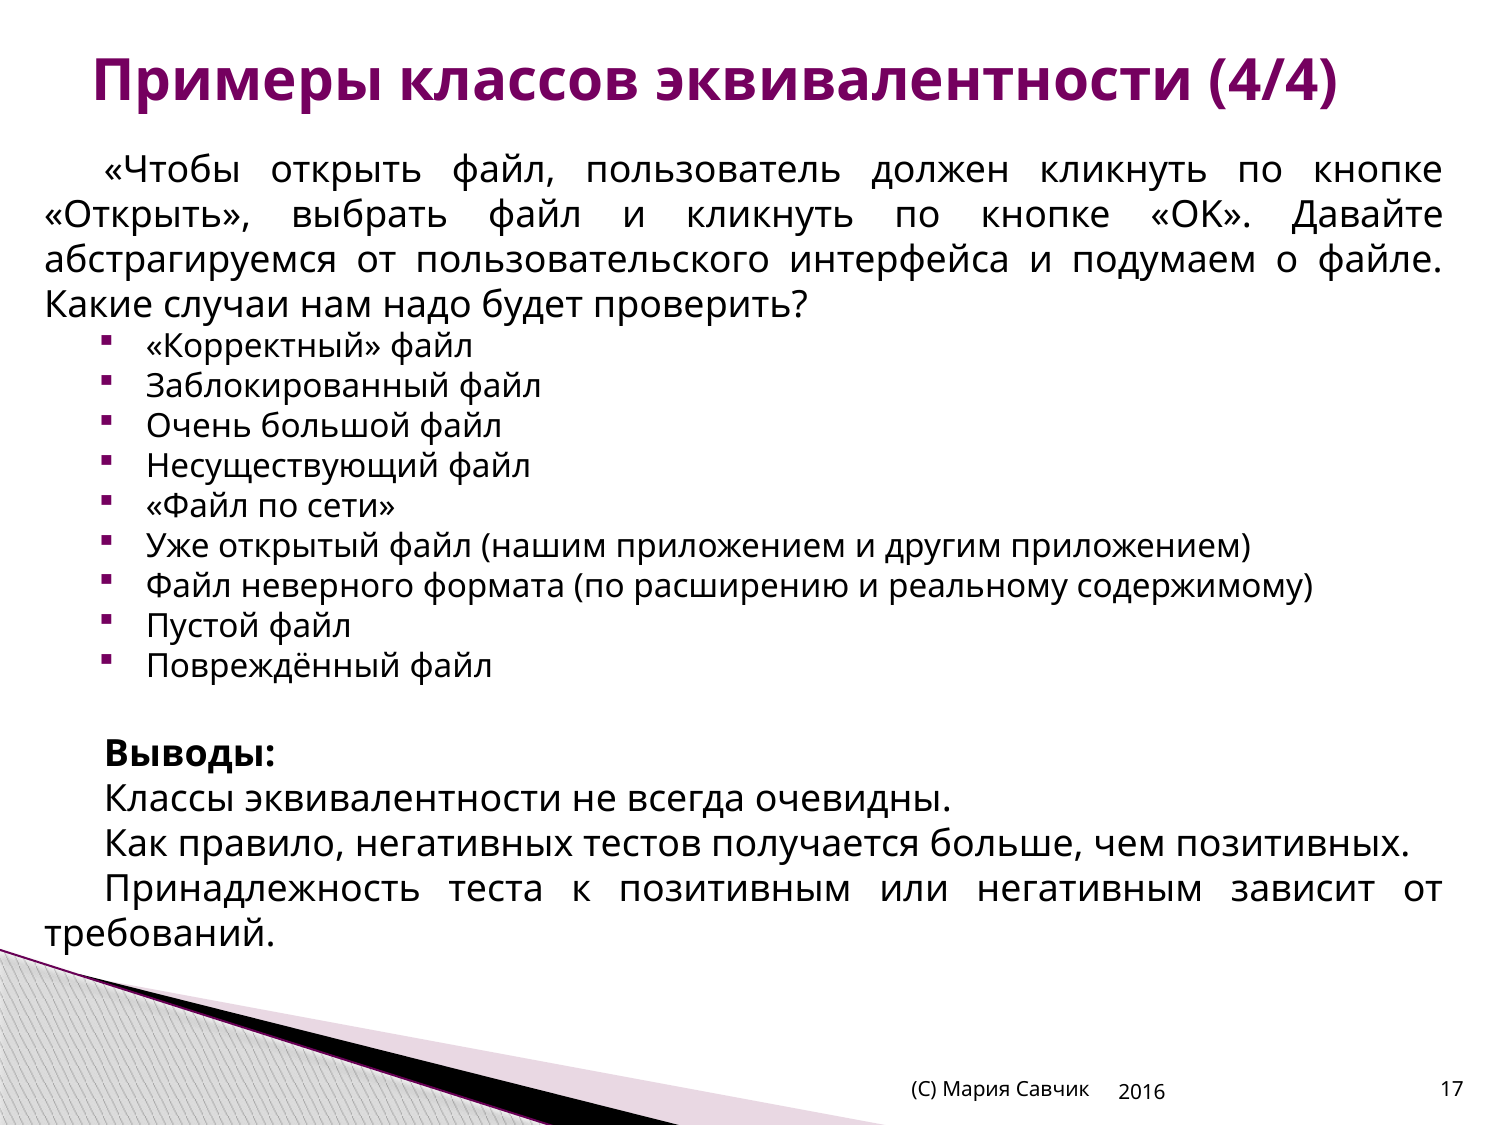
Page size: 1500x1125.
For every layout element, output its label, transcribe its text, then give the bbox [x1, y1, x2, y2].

footer (С) Мария Савчик [718, 1051, 1105, 1112]
slide_number 17 [1418, 1051, 1479, 1112]
title Примеры классов эквивалентности (4/4) [76, 30, 1427, 124]
text_box «Чтобы открыть файл, пользователь должен кликнуть по кнопке «Открыть», выбрать файл и кликнуть по кнопке «OK». Давайте абстрагируемся от пользовательского интерфейса и подумаем о файле. Какие случаи нам надо будет проверить? «Корректный» файл Заблокированный файл Очень большой файл Несуществующий файл «Файл по сети» Уже открытый файл (нашим приложением и другим приложением) Файл неверного формата (по расширению и реальному содержимому) Пустой файл Повреждённый файл Выводы: Классы эквивалентности не всегда очевидны. Как правило, негативных тестов получается больше, чем позитивных. Принадлежность теста к позитивным или негативным зависит от требований. [29, 137, 1459, 962]
slide_number 2016 [1105, 1051, 1418, 1112]
